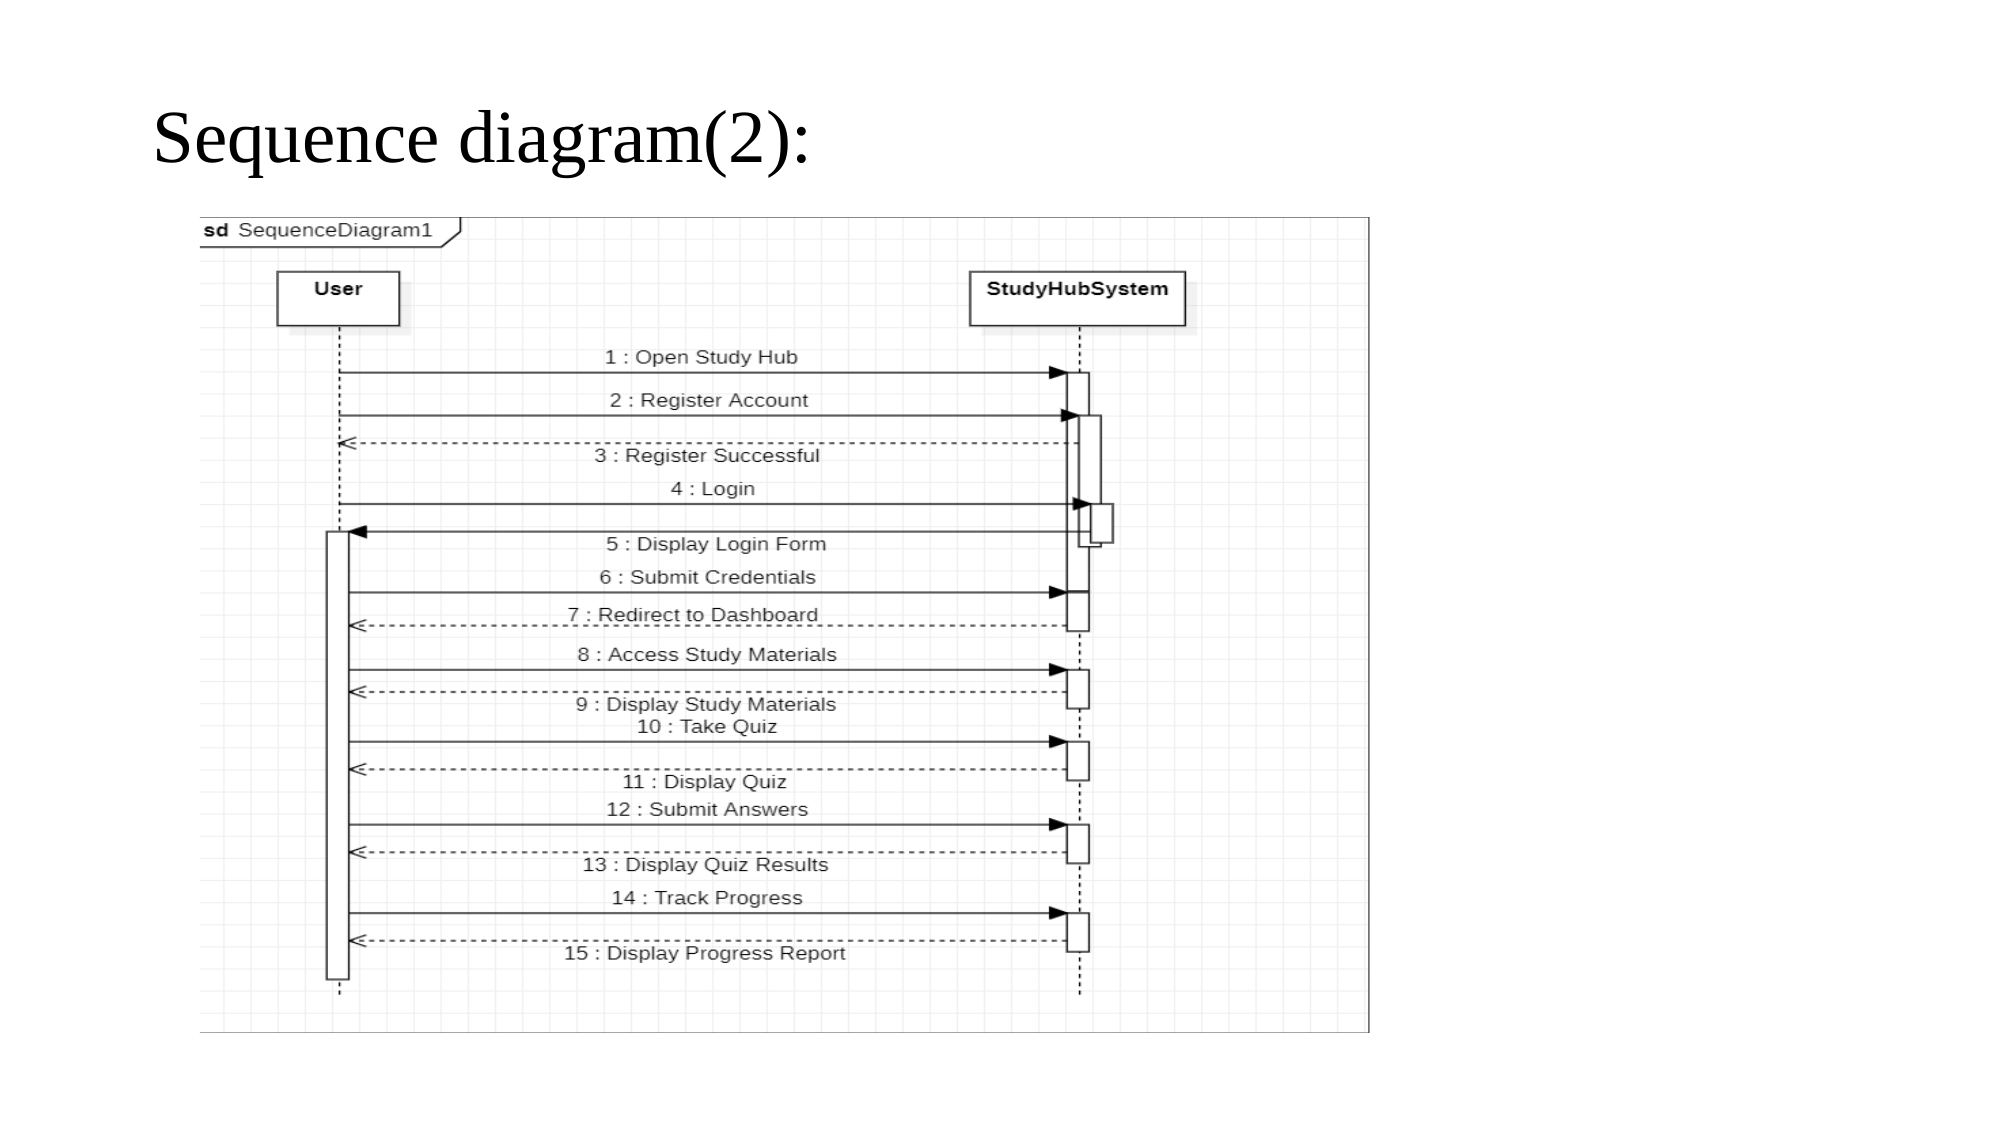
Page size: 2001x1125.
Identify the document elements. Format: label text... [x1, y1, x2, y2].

title Sequence diagram(2): [137, 59, 1863, 218]
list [199, 217, 1370, 1033]
